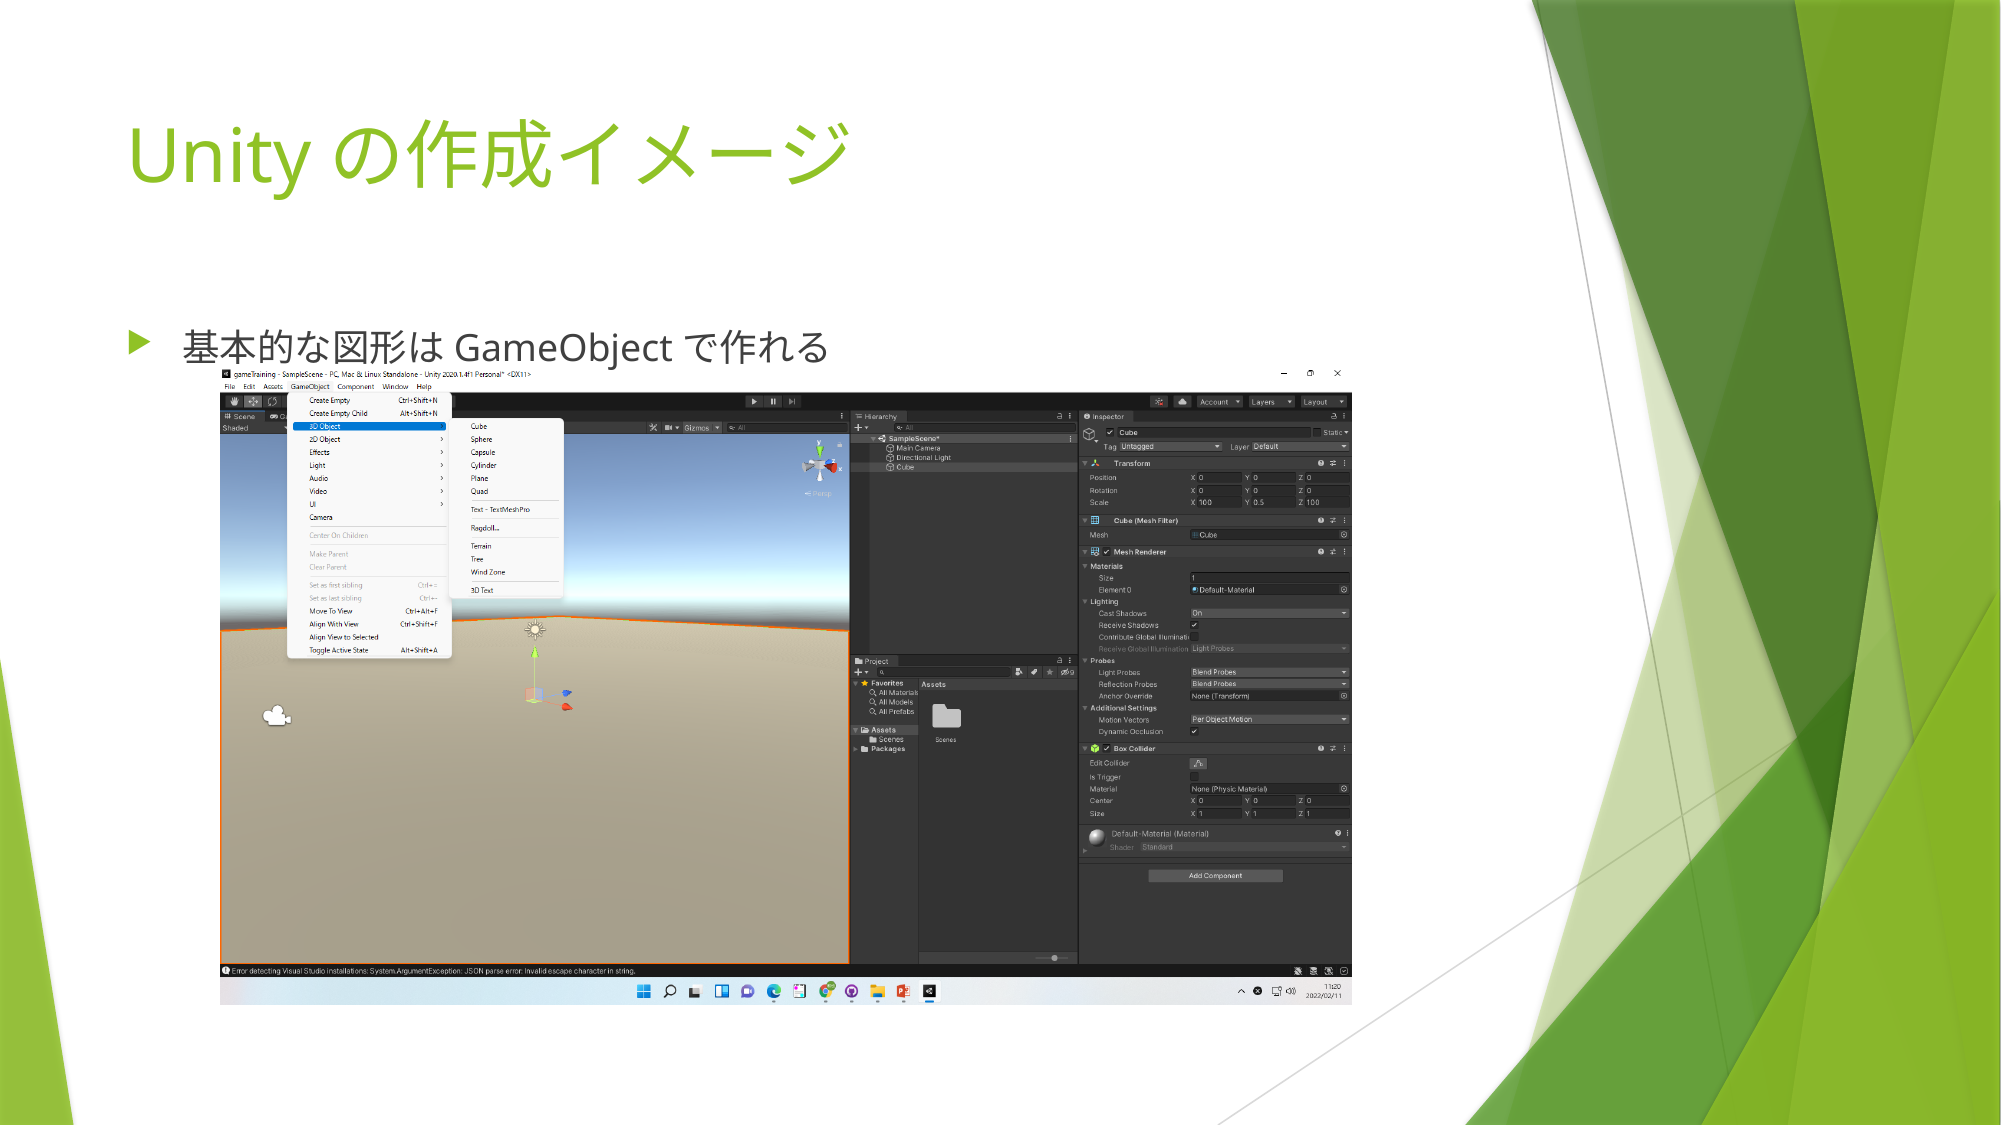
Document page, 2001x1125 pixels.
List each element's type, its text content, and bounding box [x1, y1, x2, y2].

title Unityの作成イメージ [111, 99, 1522, 316]
text_box 基本的な図形はGameObjectで作れる [111, 316, 1522, 954]
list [219, 367, 1353, 1006]
